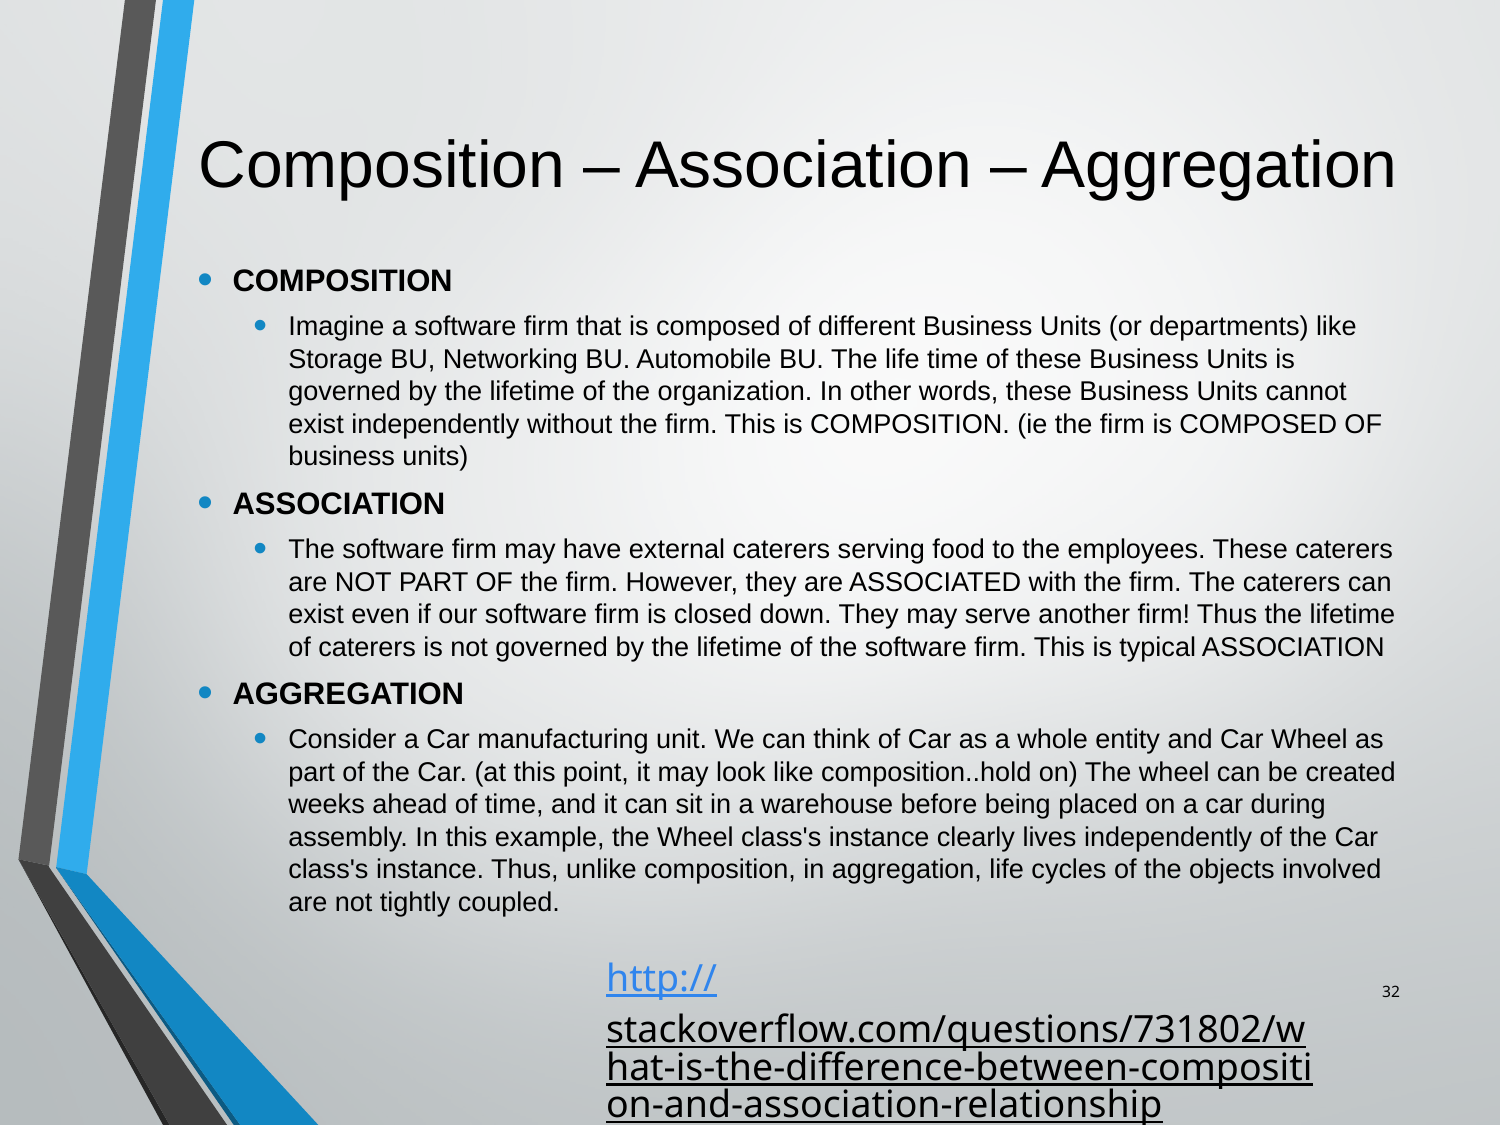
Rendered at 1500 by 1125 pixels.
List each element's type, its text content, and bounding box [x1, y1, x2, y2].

slide_number 32 [1347, 962, 1416, 1023]
text_box http://stackoverflow.com/questions/731802/what-is-the-difference-between-composition-and-association-relationship [591, 946, 1342, 1109]
title Composition – Association – Aggregation [182, 77, 1416, 246]
list COMPOSITION Imagine a software firm that is composed of different Business Units (or departments) like Storage BU, Networking BU. Automobile BU. The life time of these Business Units is governed by the lifetime of the organization. In other words, these Business Units cannot exist independently without the firm. This is COMPOSITION. (ie the firm is COMPOSED OF business units) ASSOCIATION The software firm may have external caterers serving food to the employees. These caterers are NOT PART OF the firm. However, they are ASSOCIATED with the firm. The caterers can exist even if our software firm is closed down. They may serve another firm! Thus the lifetime of caterers is not governed by the lifetime of the software firm. This is typical ASSOCIATION AGGREGATION Consider a Car manufacturing unit. We can think of Car as a whole entity and Car Wheel as part of the Car. (at this point, it may look like composition..hold on) The wheel can be created weeks ahead of time, and it can sit in a warehouse before being placed on a car during assembly. In this example, the Wheel class's instance clearly lives independently of the Car class's instance. Thus, unlike composition, in aggregation, life cycles of the objects involved are not tightly coupled. [182, 252, 1416, 950]
